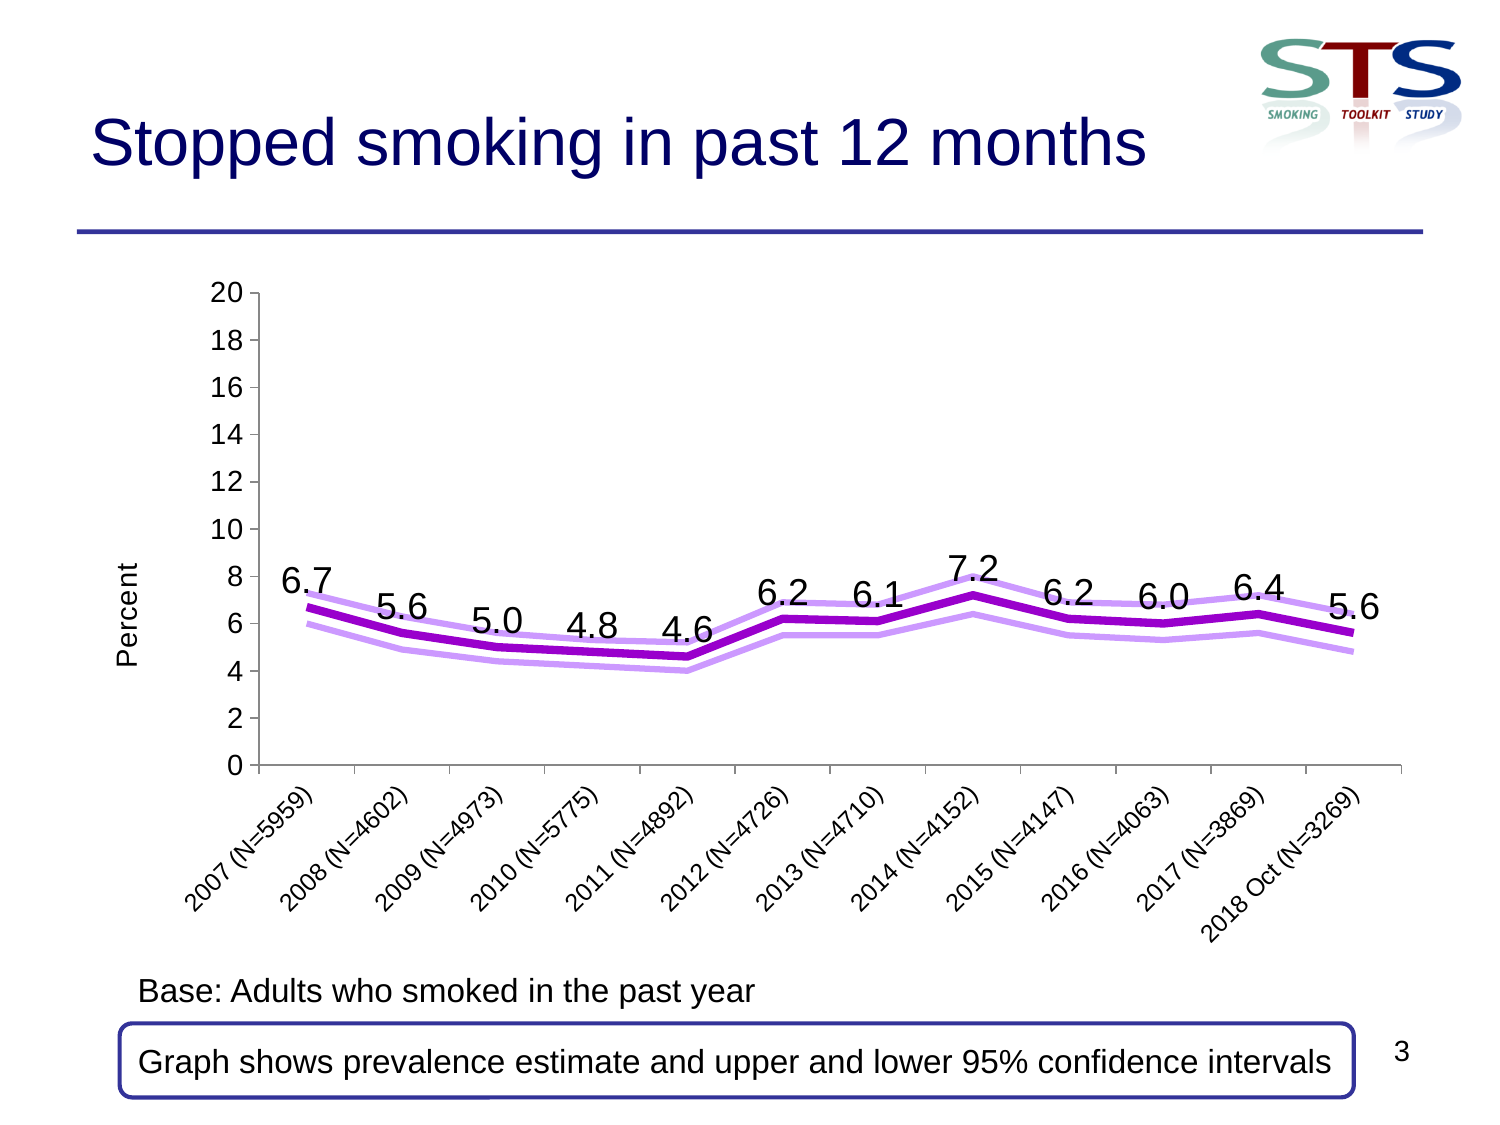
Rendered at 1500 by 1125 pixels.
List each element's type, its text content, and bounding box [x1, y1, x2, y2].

chart [74, 262, 1429, 963]
text_box Base: Adults who smoked in the past year [122, 971, 772, 1017]
slide_number 3 [1009, 1024, 1425, 1103]
picture [1258, 36, 1464, 156]
text_box Graph shows prevalence estimate and upper and lower 95% confidence intervals [117, 1021, 1356, 1100]
title Stopped smoking in past 12 months [75, 45, 1258, 233]
